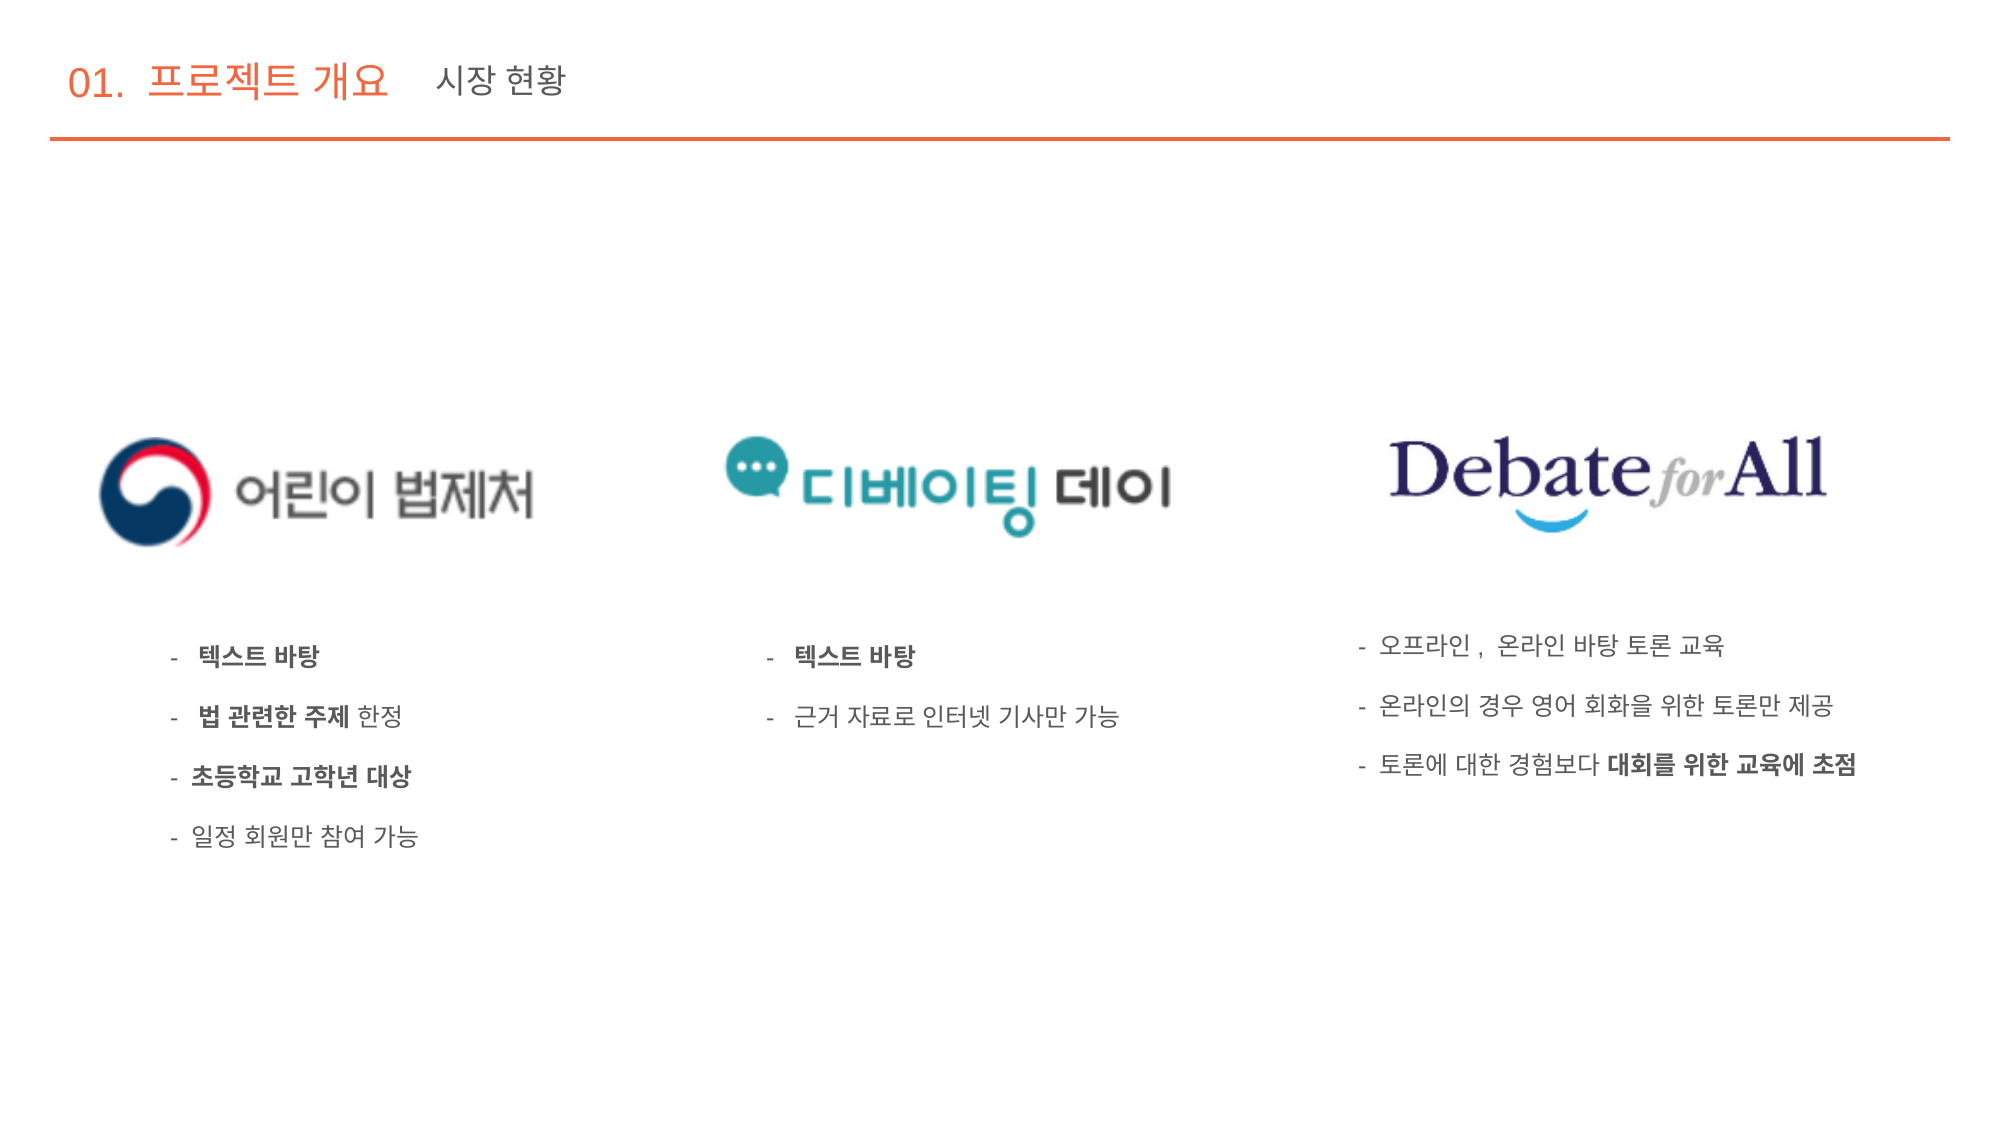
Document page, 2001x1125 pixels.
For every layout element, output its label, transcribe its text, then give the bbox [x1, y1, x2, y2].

text_box 시장 현황 [421, 32, 1421, 108]
text_box 01. 프로젝트 개요 [52, 23, 421, 114]
text_box - 텍스트 바탕 - 근거 자료로 인터넷 기사만 가능 [751, 604, 1181, 739]
picture [1375, 408, 1846, 550]
picture [712, 417, 1195, 542]
text_box - 텍스트 바탕 - 법 관련한 주제 한정 - 초등학교 고학년 대상 - 일정 회원만 참여 가능 [155, 604, 495, 859]
text_box - 오프라인, 온라인 바탕 토론 교육 - 온라인의 경우 영어 회화을 위한 토론만 제공 - 토론에 대한 경험보다 대회를 위한 교육에 초점 [1343, 592, 1930, 788]
picture [68, 427, 582, 557]
